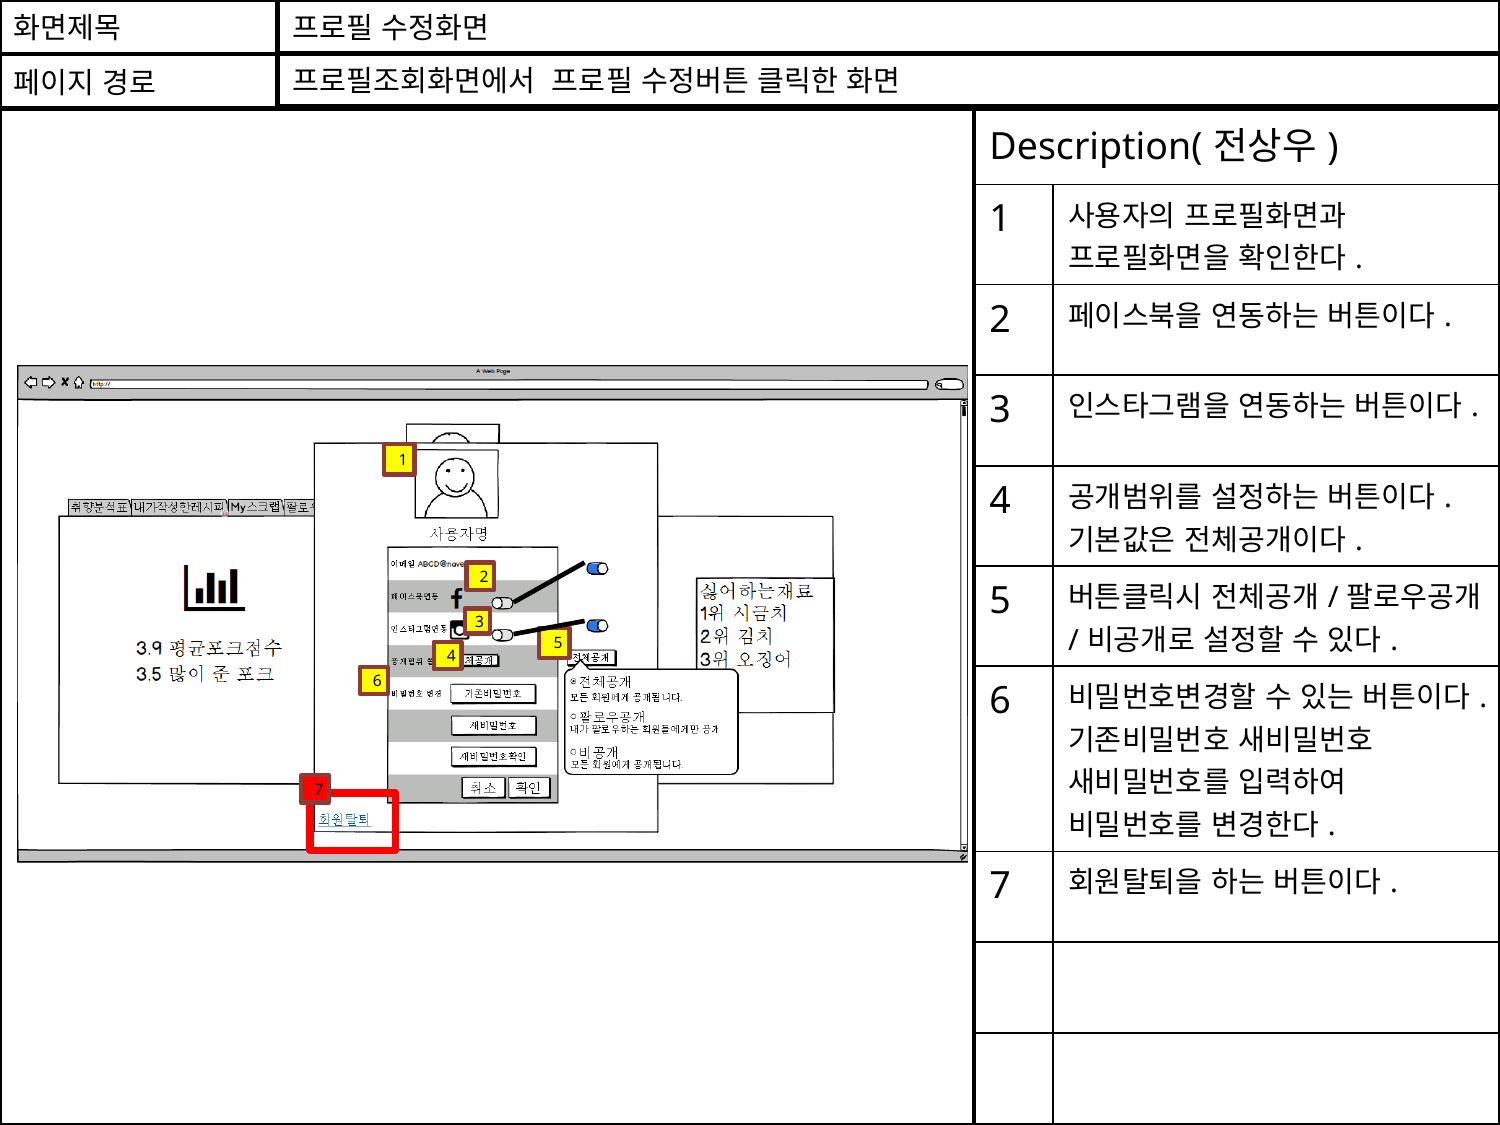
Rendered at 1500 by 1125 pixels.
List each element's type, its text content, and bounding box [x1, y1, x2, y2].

table_cell [1054, 1034, 1499, 1123]
text_box [0, 106, 972, 1125]
table_cell 4 [975, 467, 1052, 565]
text_box 프로필조회화면에서 프로필 수정버튼 클릭한 화면 [276, 51, 1500, 106]
table_cell 3 [975, 376, 1052, 465]
text_box 화면제목 [0, 0, 275, 52]
table_cell 버튼클릭시 전체공개/팔로우공개/비공개로 설정할 수 있다. [1054, 567, 1499, 665]
table_header Description(전상우) [975, 109, 1499, 184]
text_box 프로필 수정화면 [275, 0, 1500, 55]
table_cell 1 [975, 185, 1052, 284]
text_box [513, 620, 585, 635]
table_cell 비밀번호변경할 수 있는 버튼이다.기존비밀번호 새비밀번호 새비밀번호를 입력하여 비밀번호를 변경한다. [1054, 667, 1499, 851]
table_cell [975, 1034, 1052, 1123]
table_cell 공개범위를 설정하는 버튼이다. 기본값은 전체공개이다. [1054, 467, 1499, 565]
text_box 페이지 경로 [0, 52, 276, 106]
table_cell 2 [975, 285, 1052, 374]
table_cell [1054, 943, 1499, 1032]
picture [17, 365, 968, 864]
table_cell 7 [975, 852, 1052, 941]
table_cell 페이스북을 연동하는 버튼이다. [1054, 285, 1499, 374]
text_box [513, 562, 585, 603]
table_cell 인스타그램을 연동하는 버튼이다. [1054, 376, 1499, 465]
table_cell 6 [975, 667, 1052, 851]
table_cell [975, 943, 1052, 1032]
table_cell 사용자의 프로필화면과 프로필화면을 확인한다. [1054, 185, 1499, 284]
table_cell 회원탈퇴을 하는 버튼이다. [1054, 852, 1499, 941]
table_cell 5 [975, 567, 1052, 665]
